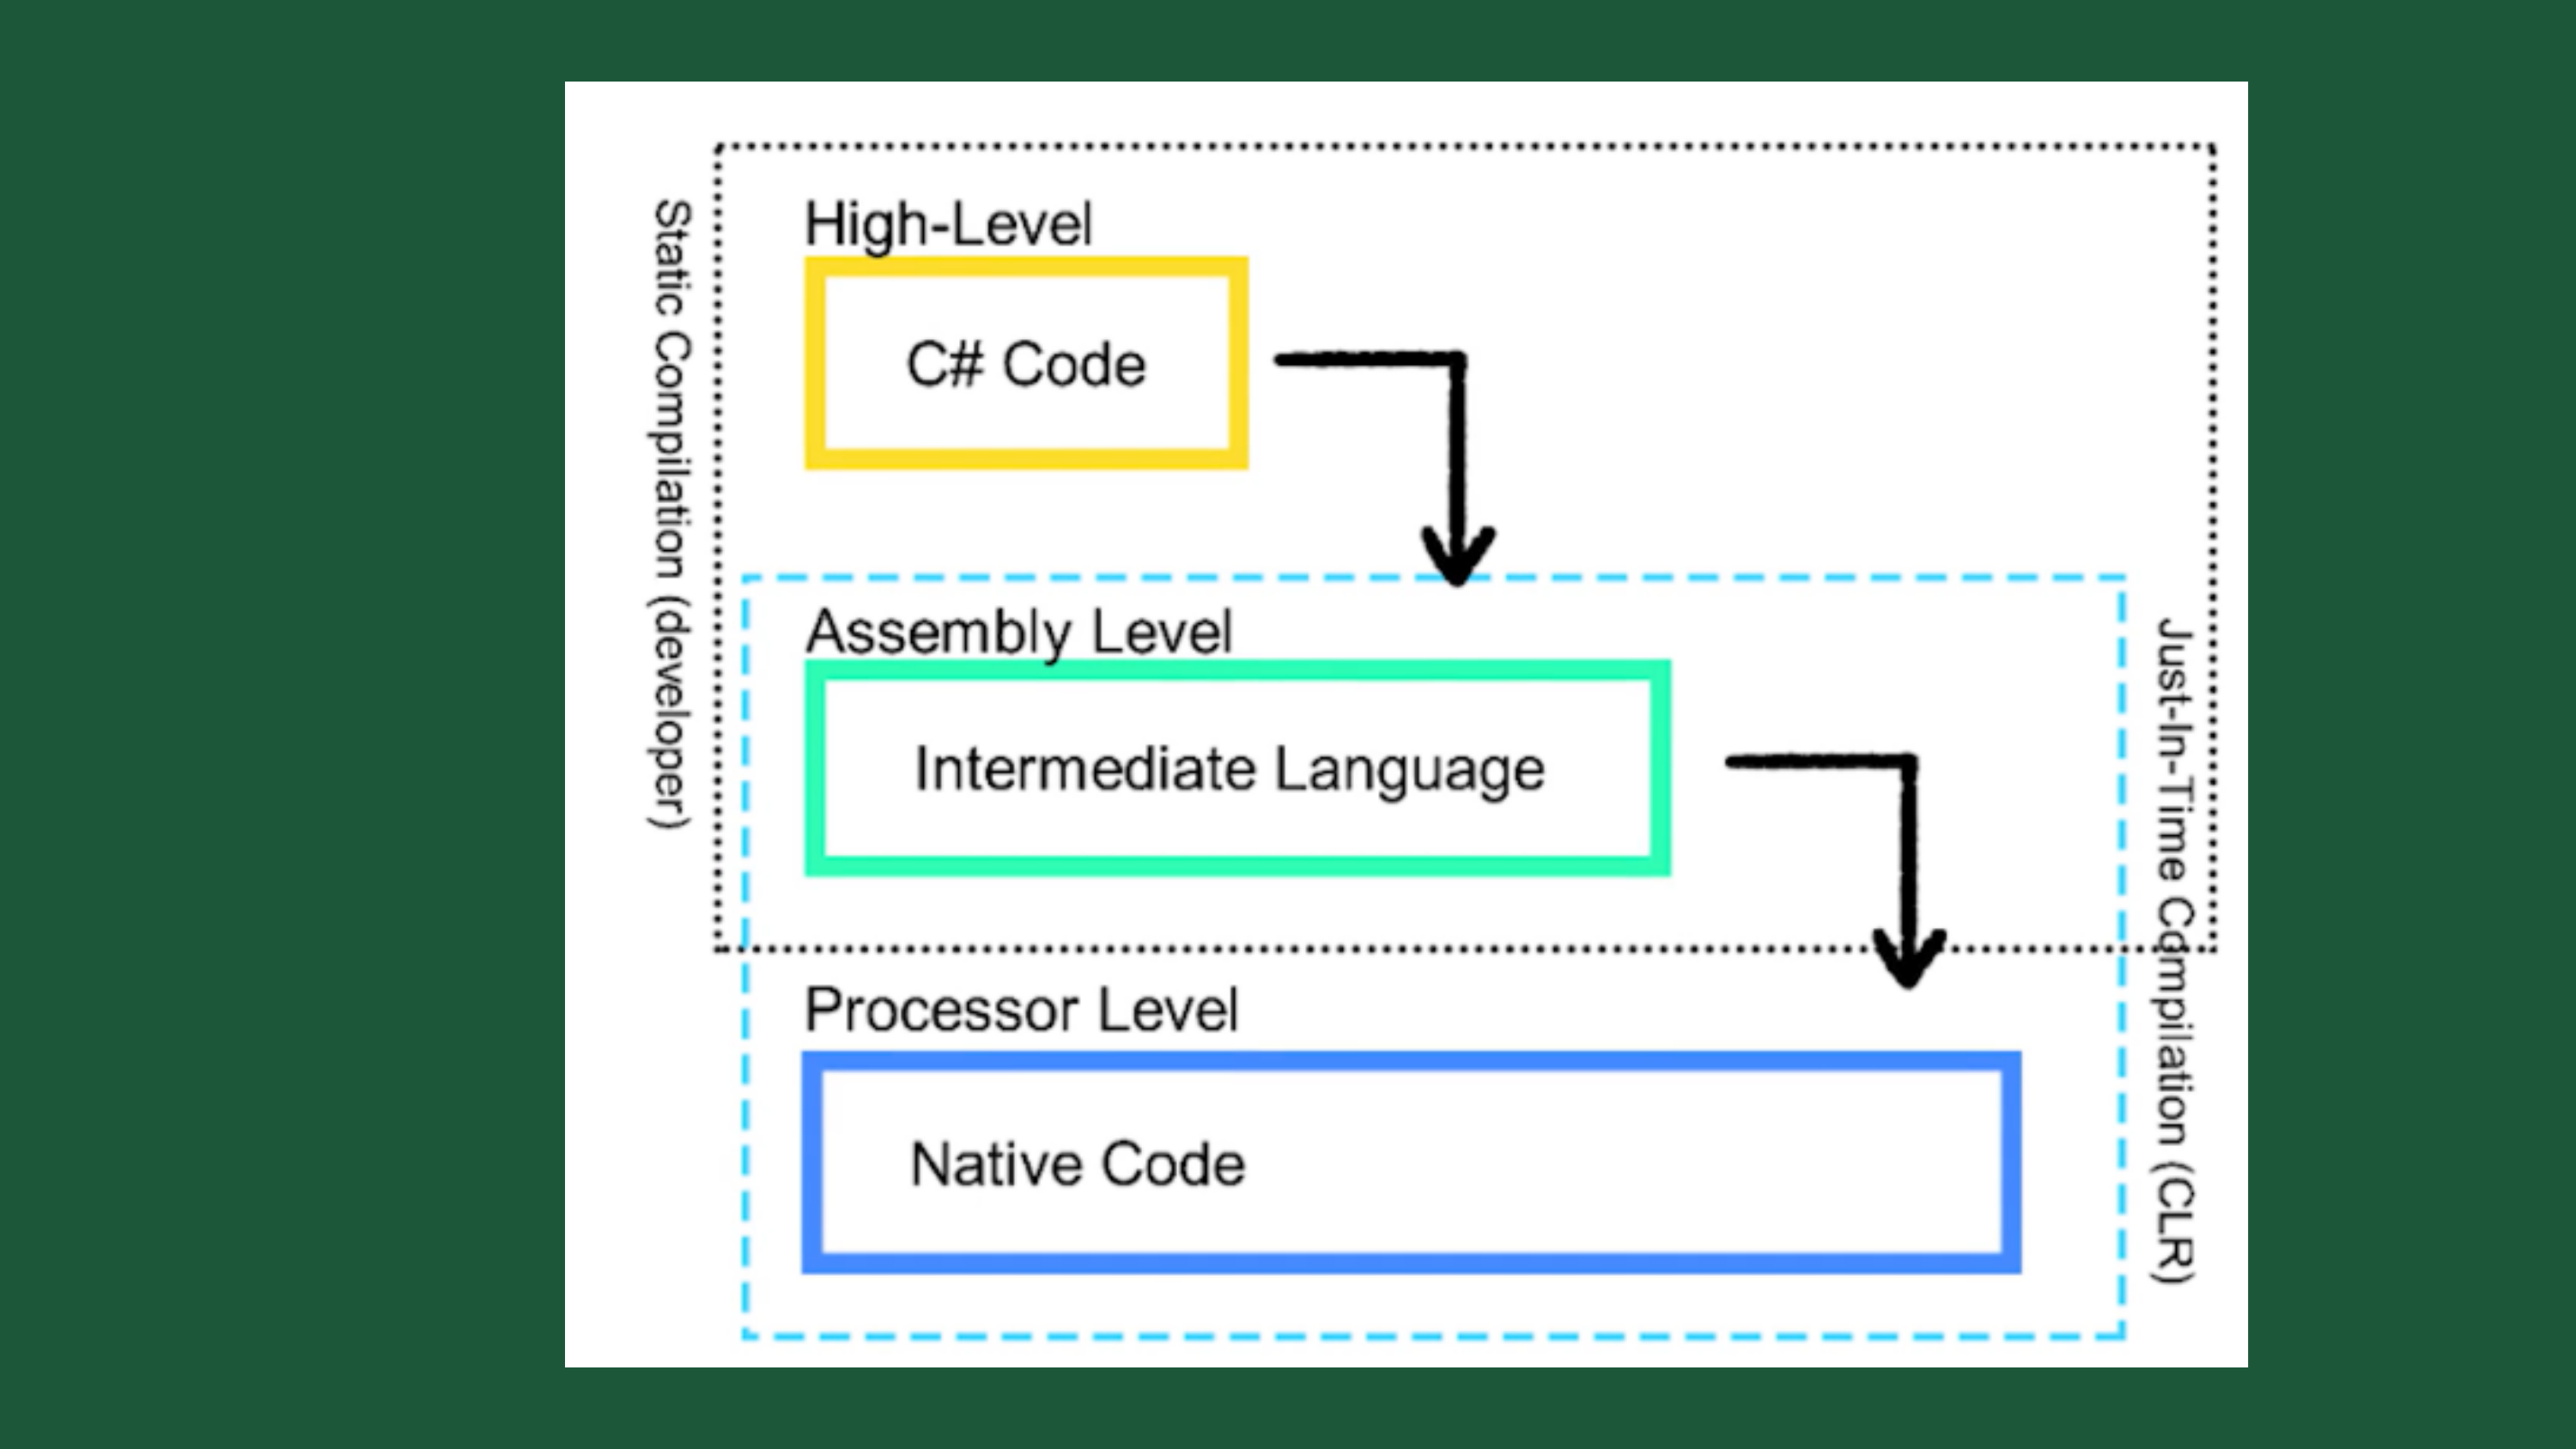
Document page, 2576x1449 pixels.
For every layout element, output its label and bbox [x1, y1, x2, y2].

text_box [565, 82, 2249, 1367]
